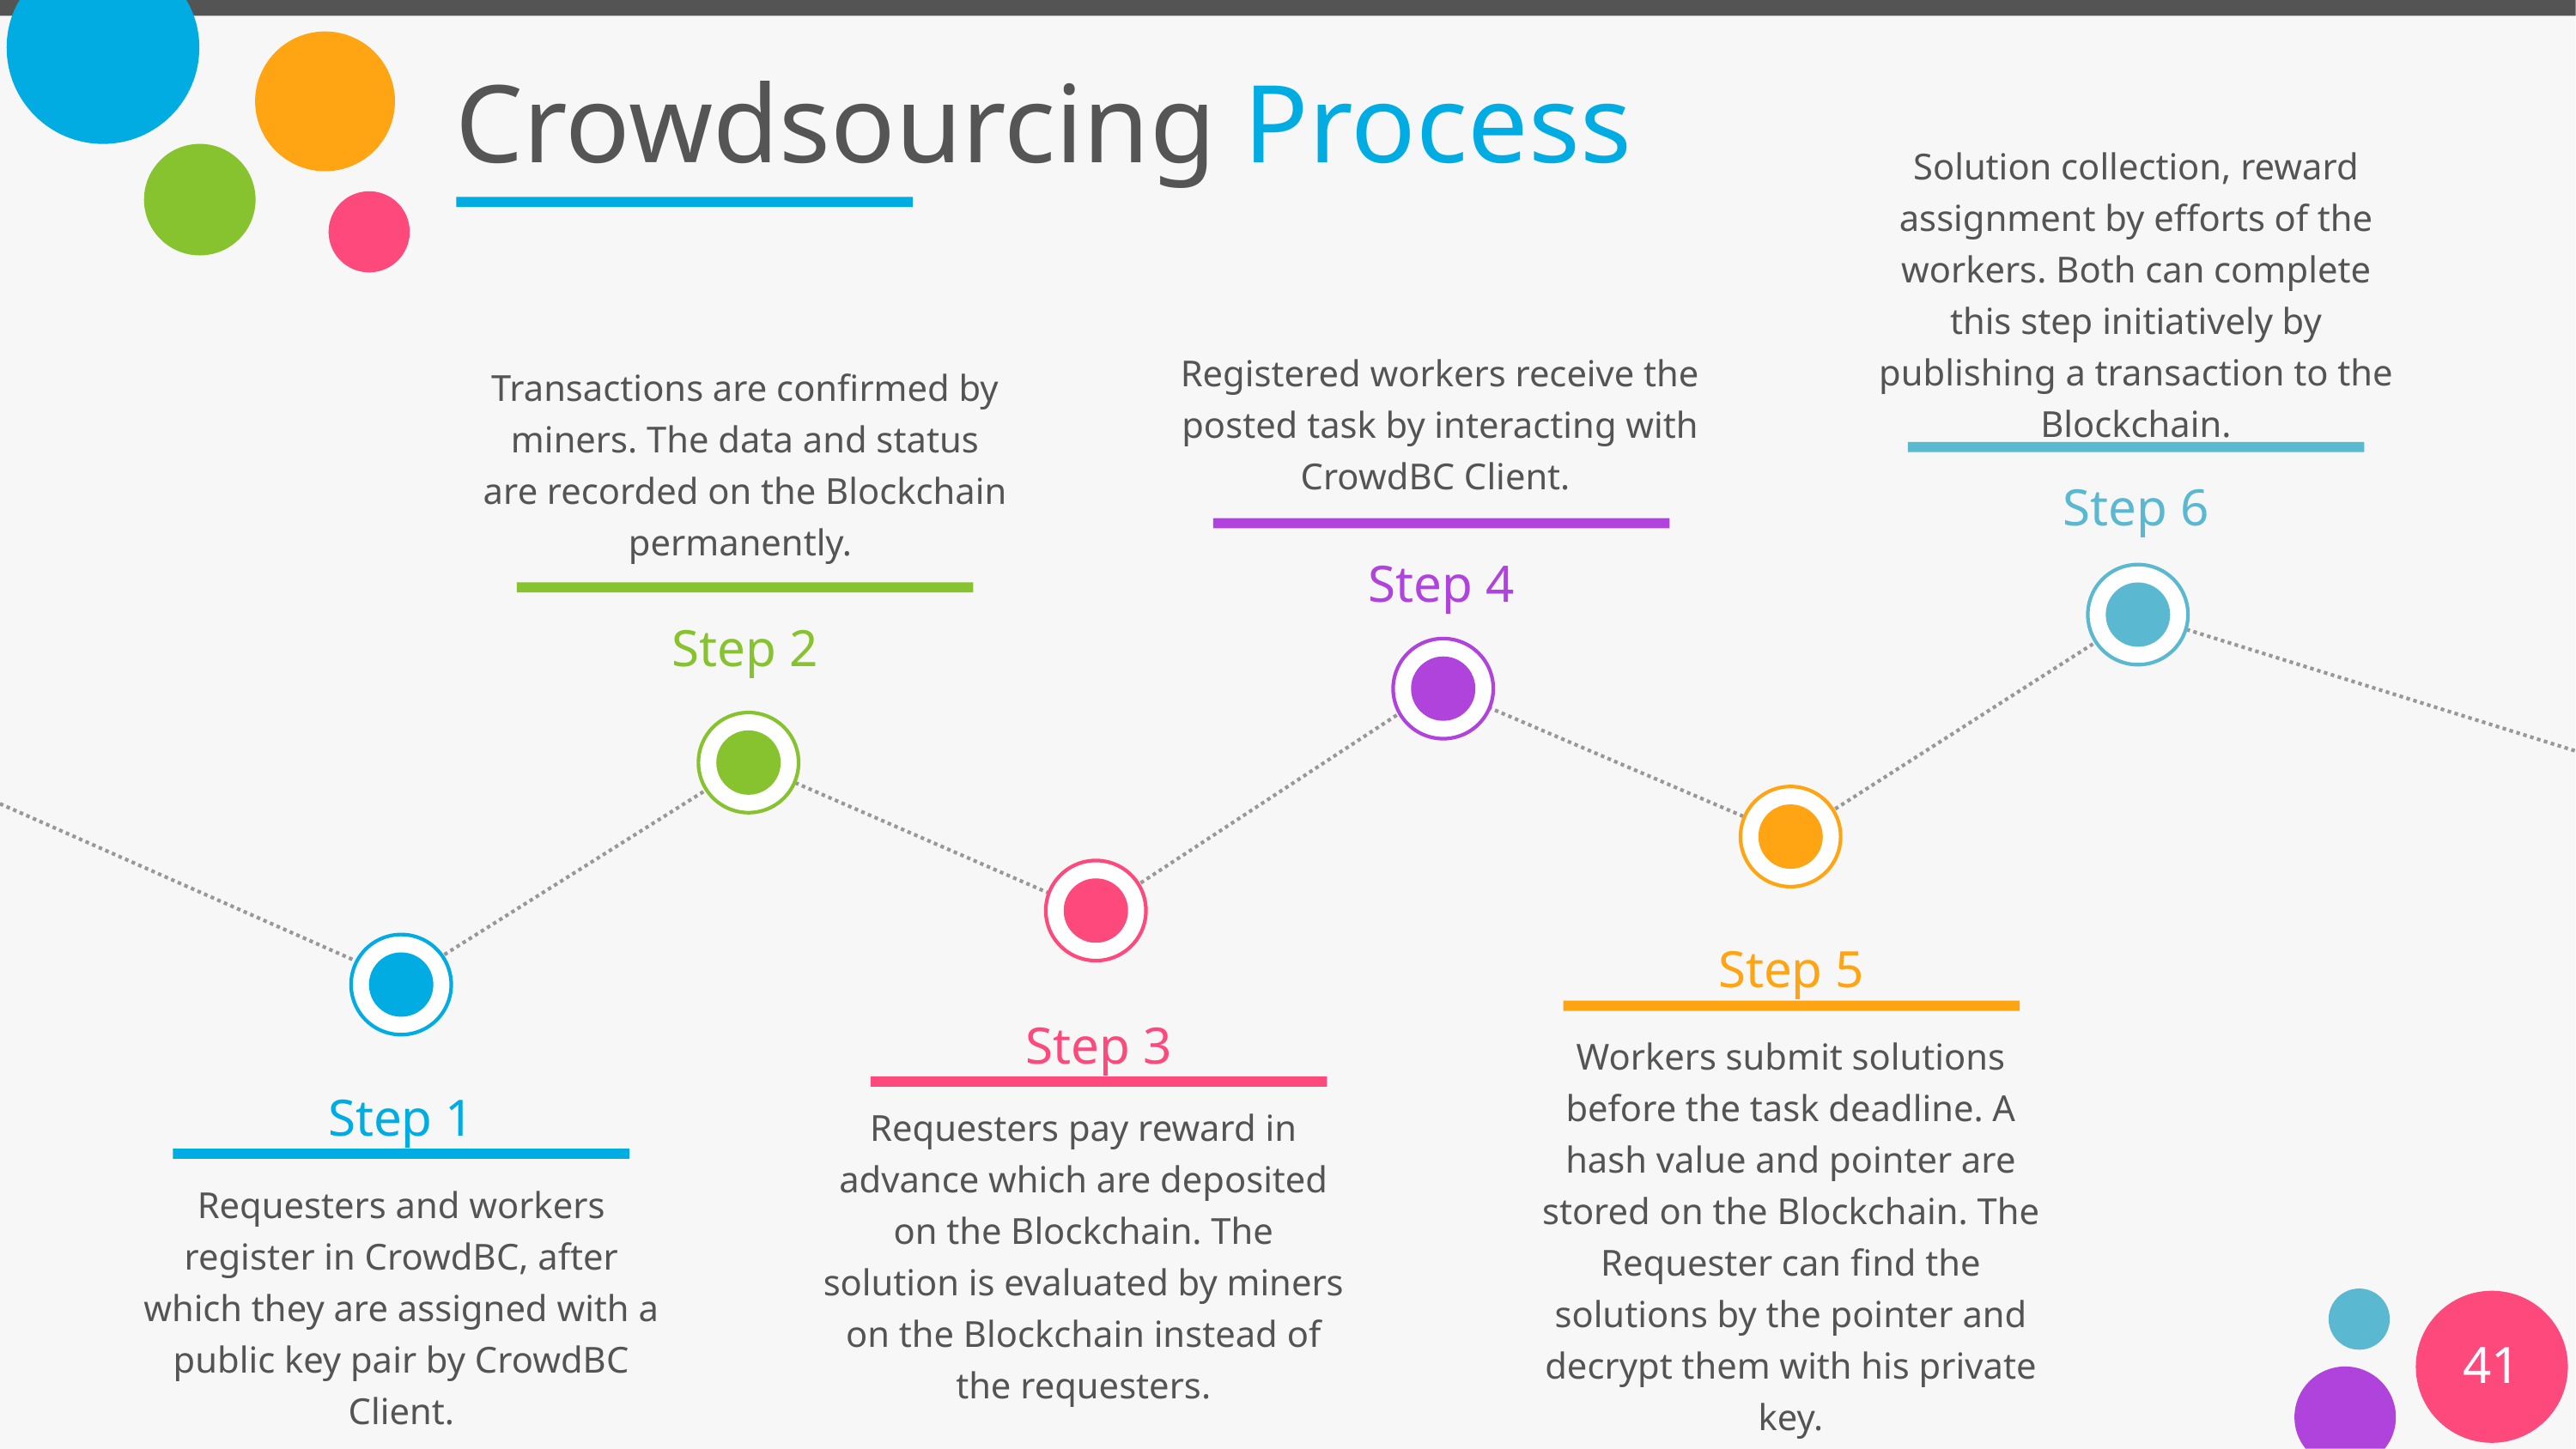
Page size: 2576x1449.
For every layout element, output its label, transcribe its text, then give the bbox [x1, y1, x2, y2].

list Workers submit solutions before the task deadline. A hash value and pointer are stored on the Blockchain. The Requester can find the solutions by the pointer and decrypt them with his private key. [1505, 1014, 2076, 1370]
list Step 6 [1851, 457, 2421, 548]
list Step 3 [814, 984, 1383, 1086]
list Requesters and workers register in CrowdBC, after which they are assigned with a public key pair by CrowdBC Client. [115, 1162, 687, 1406]
list Step 5 [1507, 907, 2076, 1009]
list Step 2 [460, 586, 1030, 688]
title Crowdsourcing Process [433, 34, 2454, 204]
slide_number 41 [2415, 1328, 2568, 1406]
list Transactions are confirmed by miners. The data and status are recorded on the Blockchain permanently. [459, 337, 1031, 575]
list Requesters pay reward in advance which are deposited on the Blockchain. The solution is evaluated by miners on the Blockchain instead of the requesters. [798, 1085, 1370, 1423]
list Registered workers receive the posted task by interacting with CrowdBC Client. [1154, 313, 1726, 508]
list Solution collection, reward assignment by efforts of the workers. Both can complete this step initiatively by publishing a transaction to the Blockchain. [1850, 135, 2422, 457]
list Step 4 [1157, 522, 1726, 624]
list Step 1 [117, 1056, 686, 1158]
